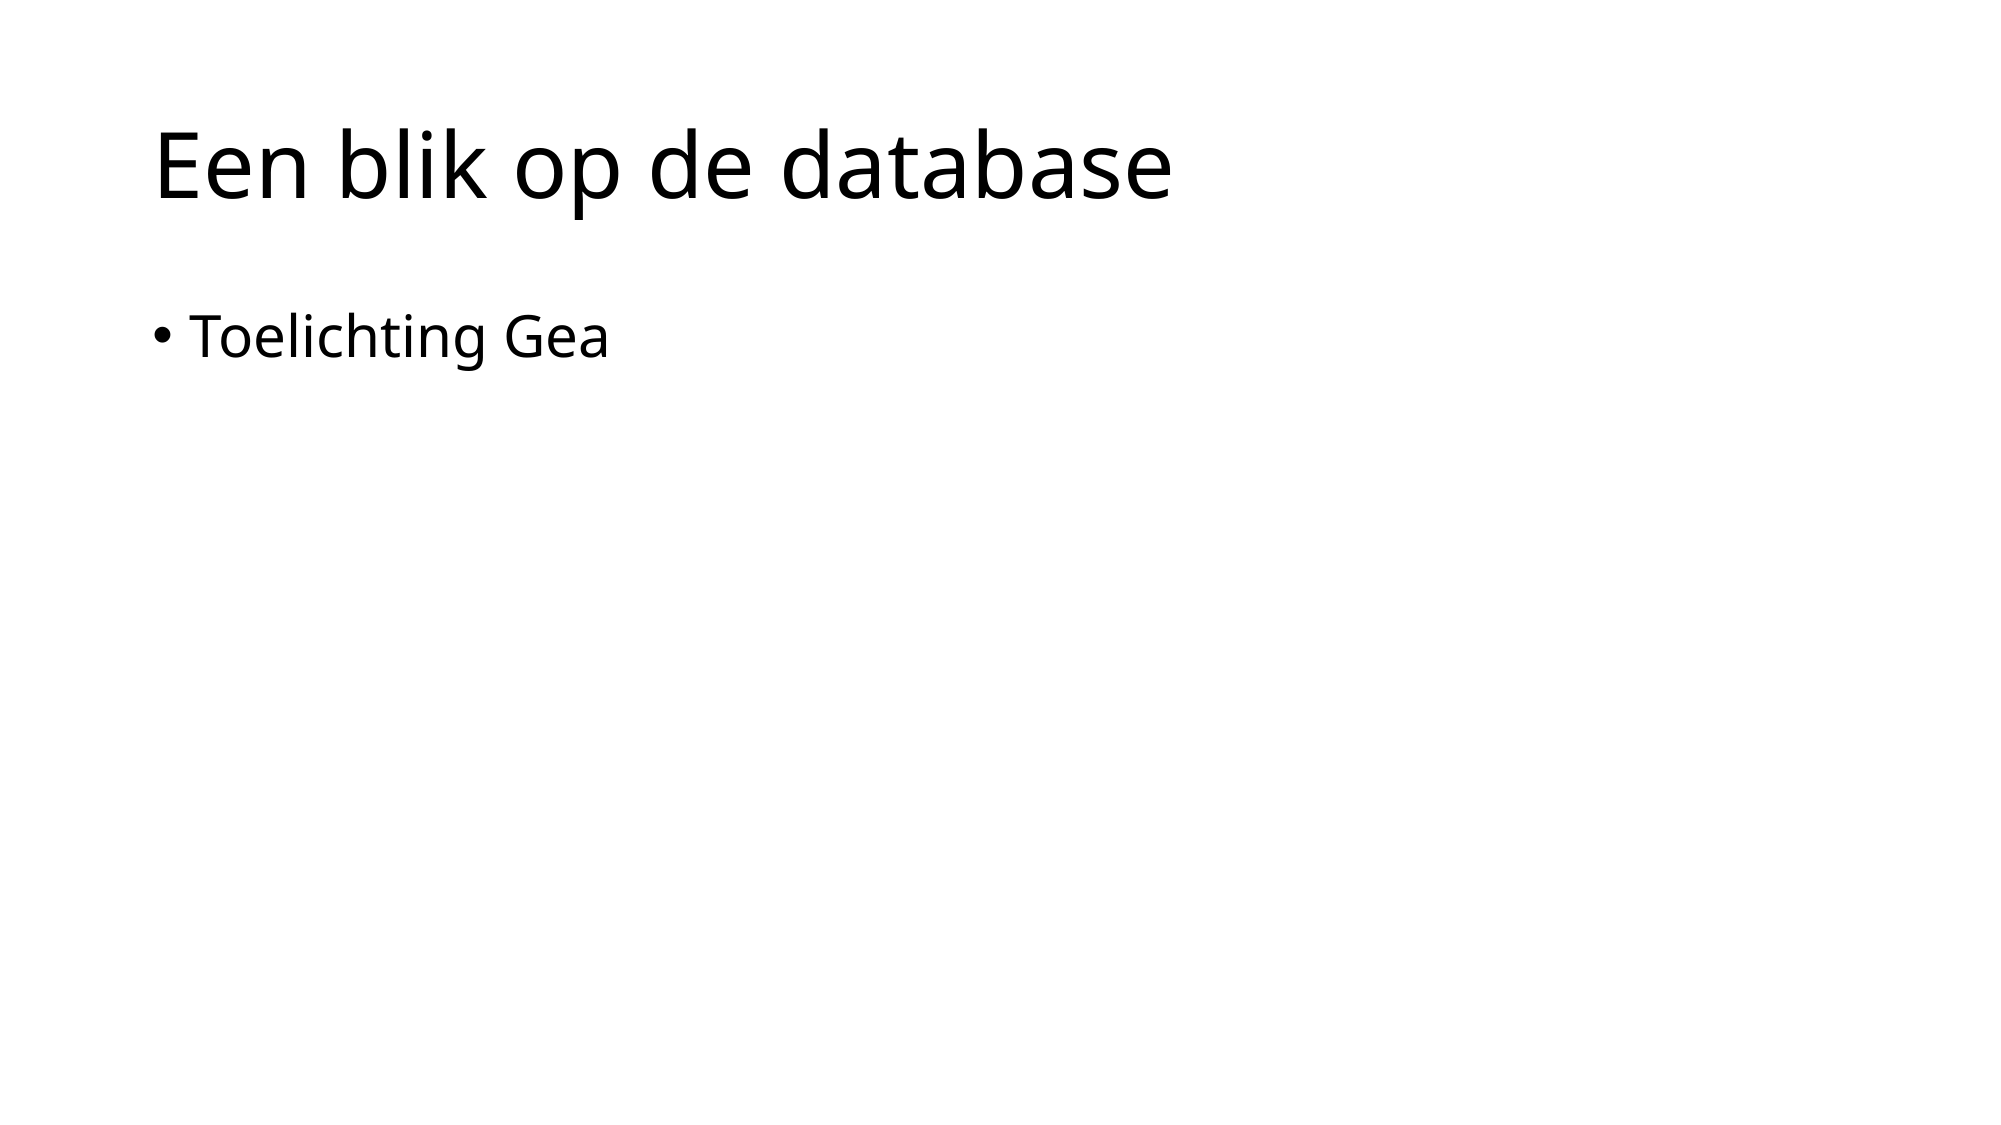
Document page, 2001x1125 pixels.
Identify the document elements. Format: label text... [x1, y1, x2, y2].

list Toelichting Gea [137, 299, 1863, 1014]
title Een blik op de database [137, 59, 1863, 278]
